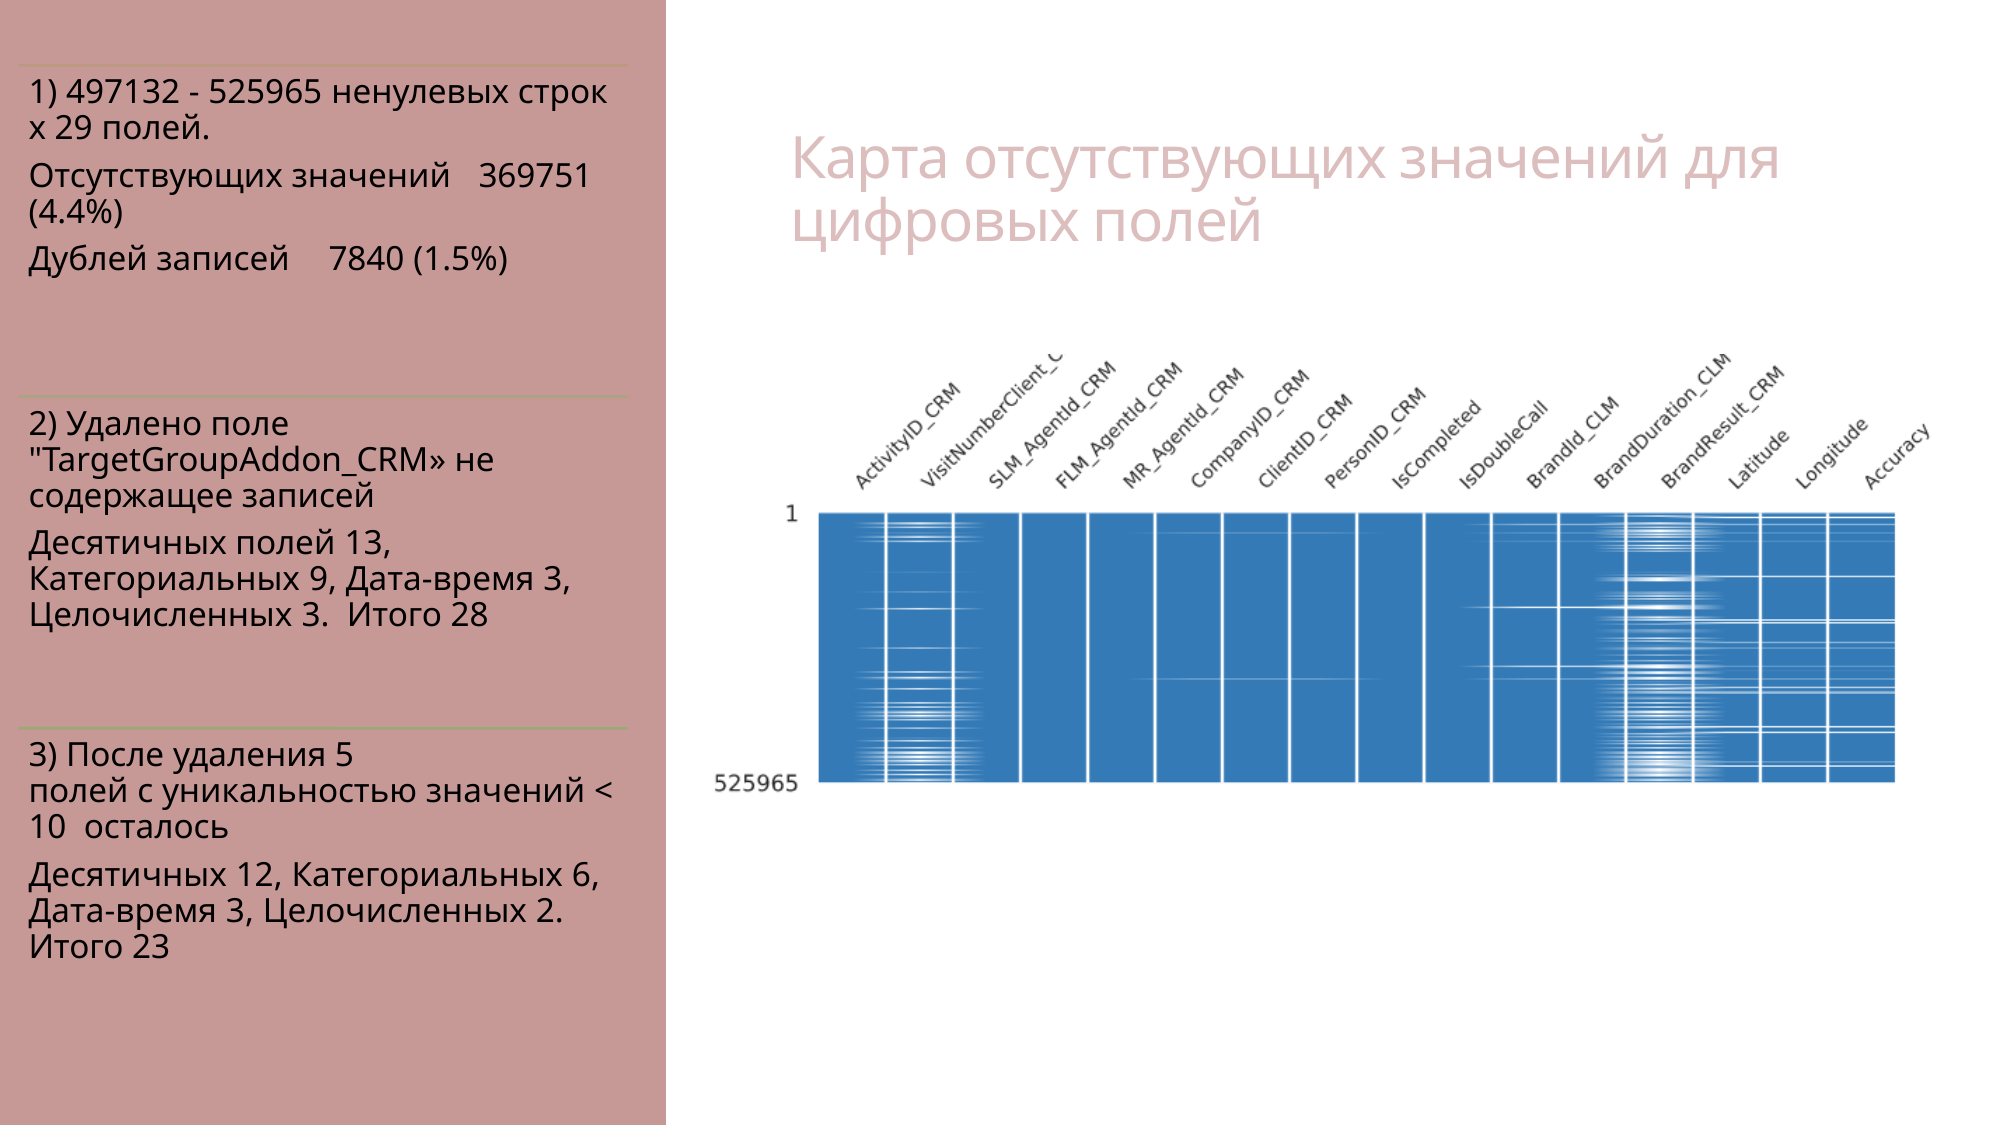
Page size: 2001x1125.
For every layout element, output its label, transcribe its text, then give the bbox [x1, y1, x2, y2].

text_box [0, 0, 667, 1125]
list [18, 64, 629, 1061]
title Карта отсутствующих значений для цифровых полей [775, 92, 1962, 262]
text_box [667, 0, 2000, 1125]
picture [696, 354, 1982, 834]
